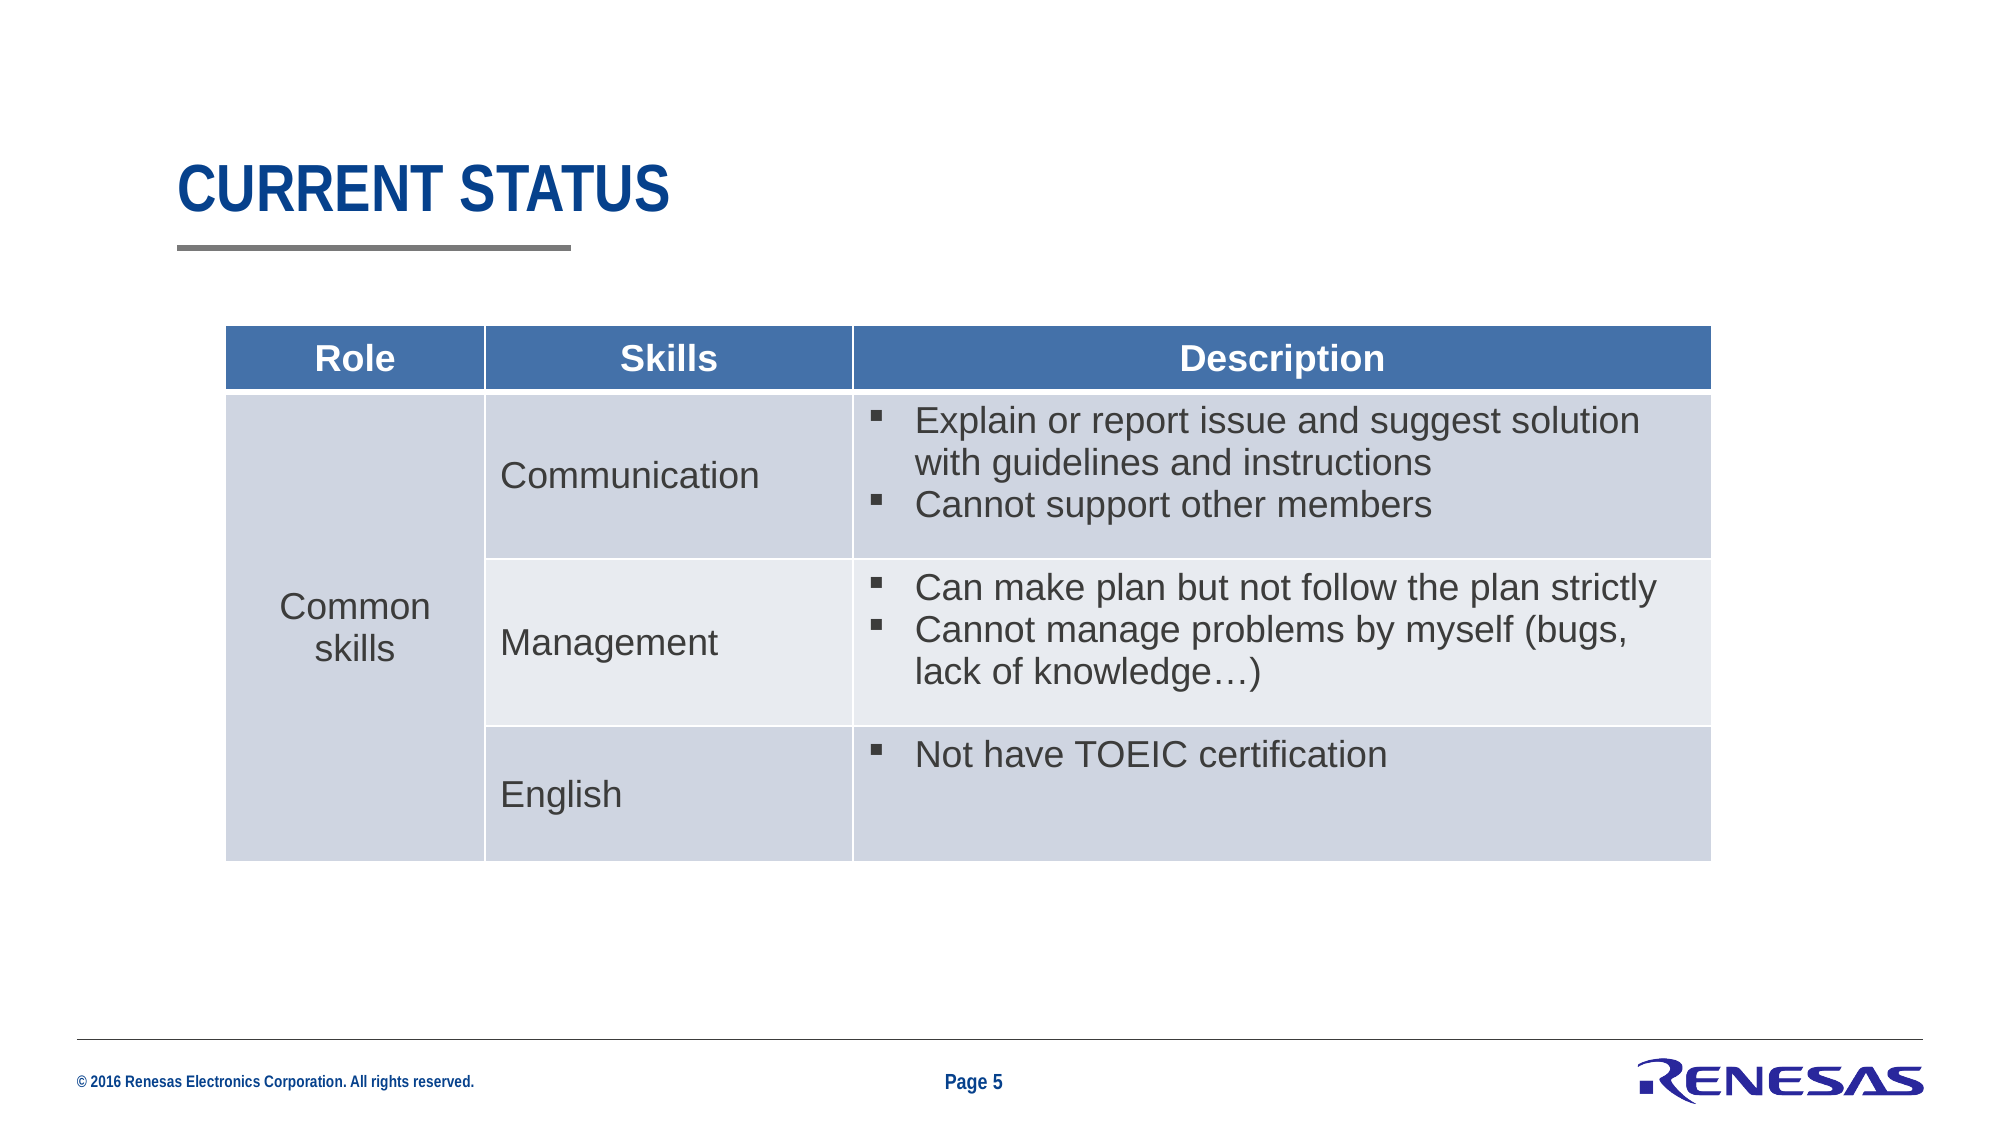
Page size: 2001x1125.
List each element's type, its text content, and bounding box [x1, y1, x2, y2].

table_cell Explain or report issue and suggest solution with guidelines and instructions Cannot support other members [854, 395, 1711, 558]
table_cell Can make plan but not follow the plan strictly Cannot manage problems by myself (bugs, lack of knowledge…) [854, 560, 1711, 725]
table_header Skills [486, 326, 852, 389]
table_header Role [226, 326, 484, 389]
table_cell English [486, 727, 852, 861]
slide_number Page 5 [944, 1068, 1056, 1095]
table_header Description [854, 326, 1711, 389]
title Current status [177, 153, 1575, 227]
picture [1635, 1056, 1927, 1106]
table_cell Not have TOEIC certification [854, 727, 1711, 861]
table_cell Common skills [226, 395, 484, 861]
table_cell Communication [486, 395, 852, 558]
table_cell Management [486, 560, 852, 725]
